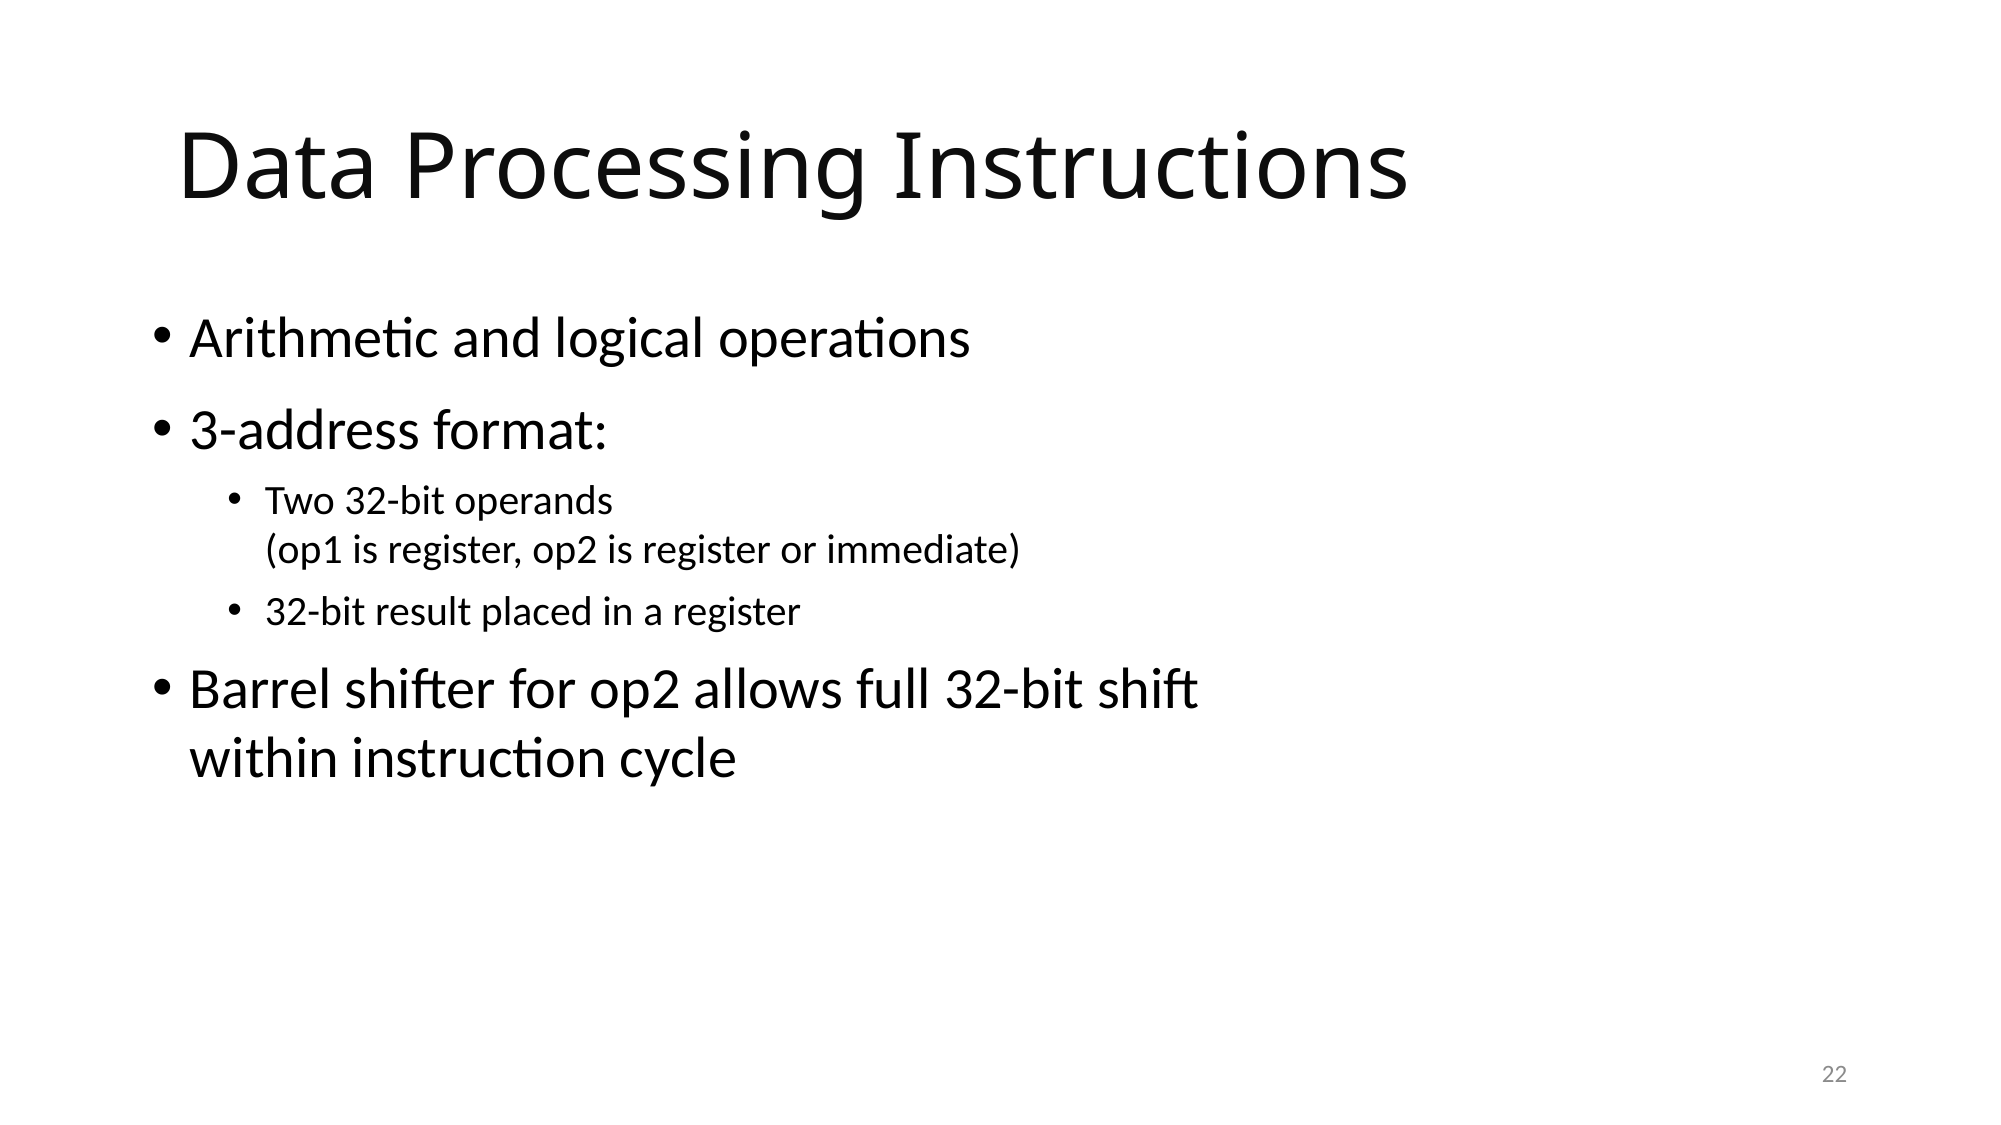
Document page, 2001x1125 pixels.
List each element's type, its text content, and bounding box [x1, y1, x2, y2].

slide_number 22 [1412, 1042, 1863, 1103]
title Data Processing Instructions [137, 59, 1863, 278]
list Arithmetic and logical operations 3-address format: Two 32-bit operands (op1 is register, op2 is register or immediate) 32-bit result placed in a register Barrel shifter for op2 allows full 32-bit shift within instruction cycle [137, 299, 1863, 1014]
